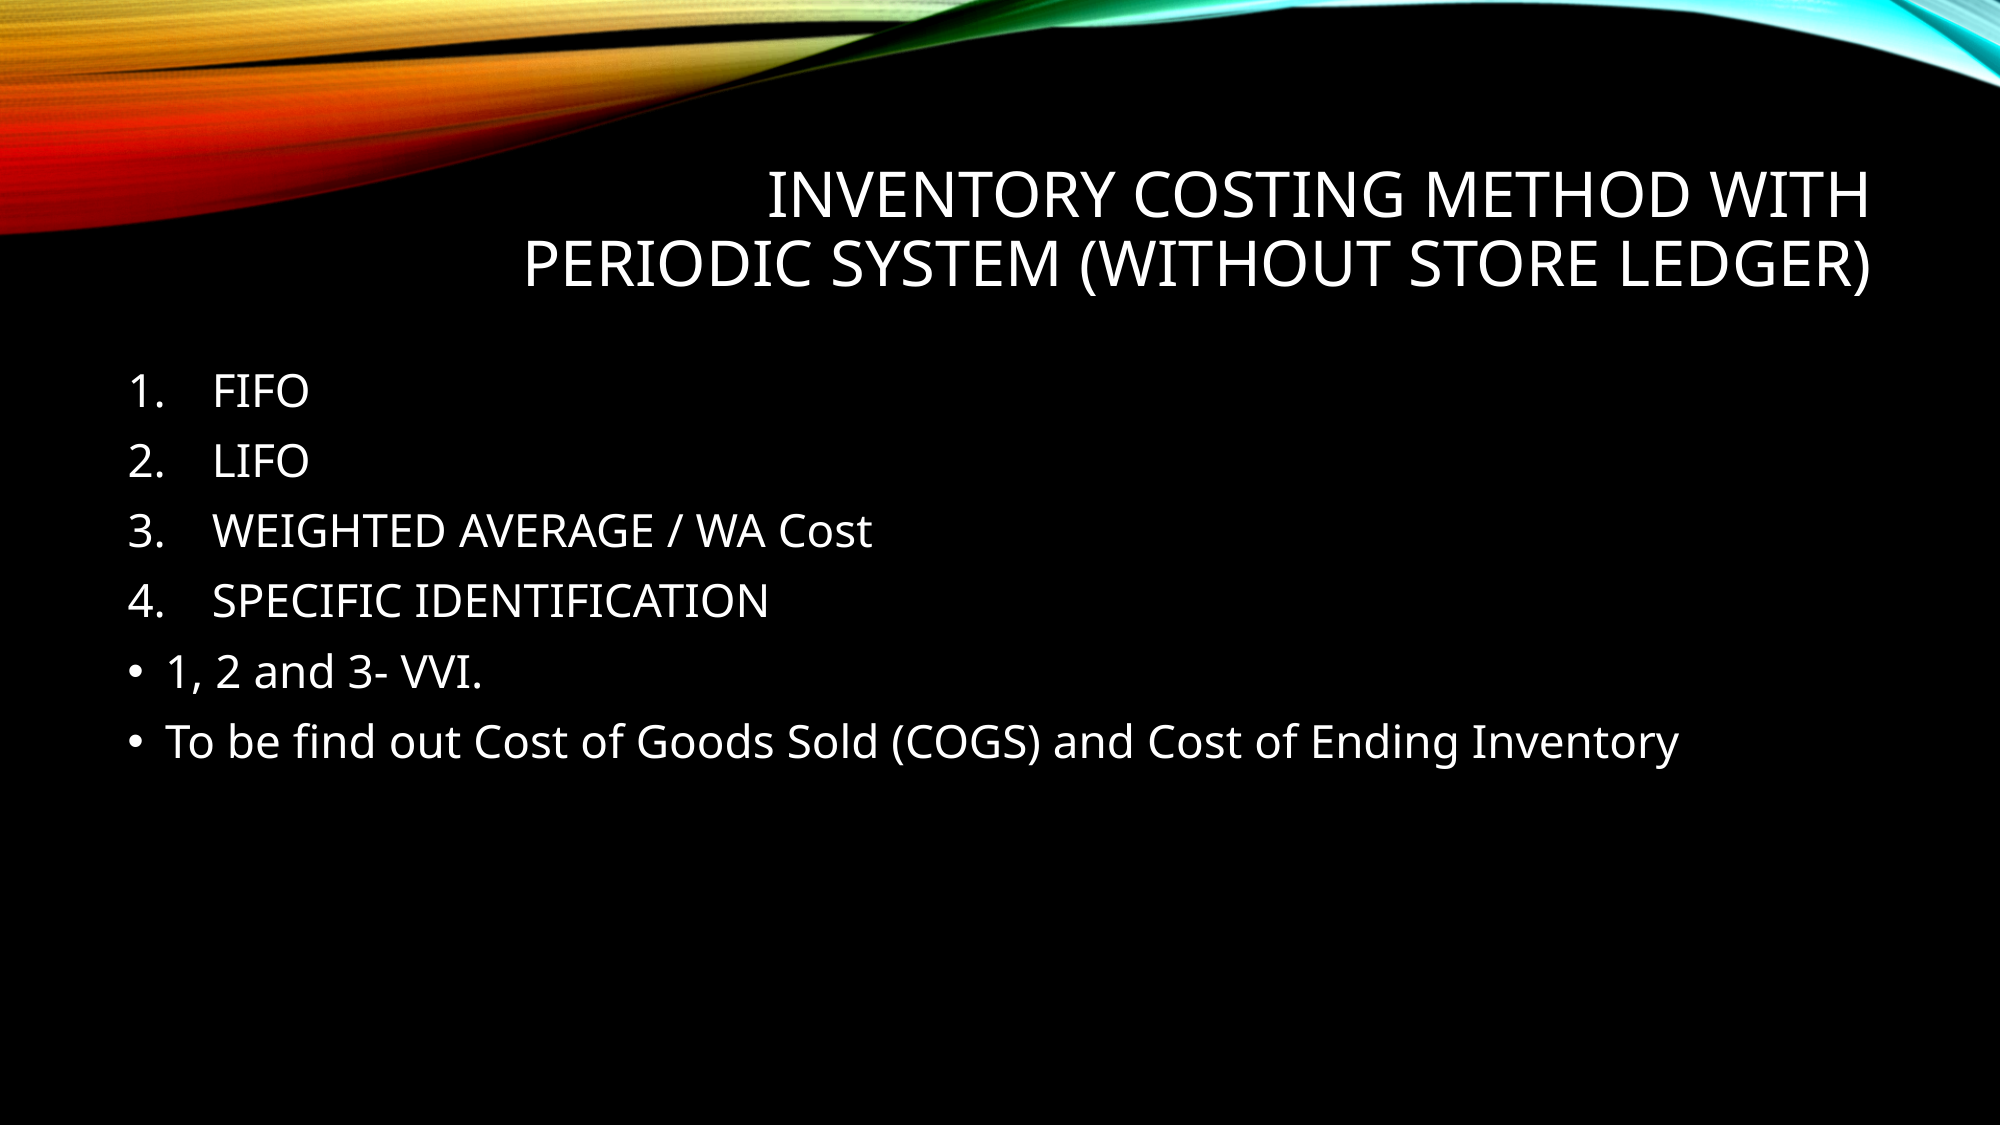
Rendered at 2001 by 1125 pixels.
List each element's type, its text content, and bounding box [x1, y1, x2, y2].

list FIFO LIFO WEIGHTED AVERAGE / WA Cost SPECIFIC IDENTIFICATION 1, 2 and 3- VVI. To be find out Cost of Goods Sold (COGS) and Cost of Ending Inventory [112, 360, 1888, 1021]
picture [0, 0, 2000, 237]
title Inventory costing method with periodic system (Without Store Ledger) [474, 125, 1888, 338]
